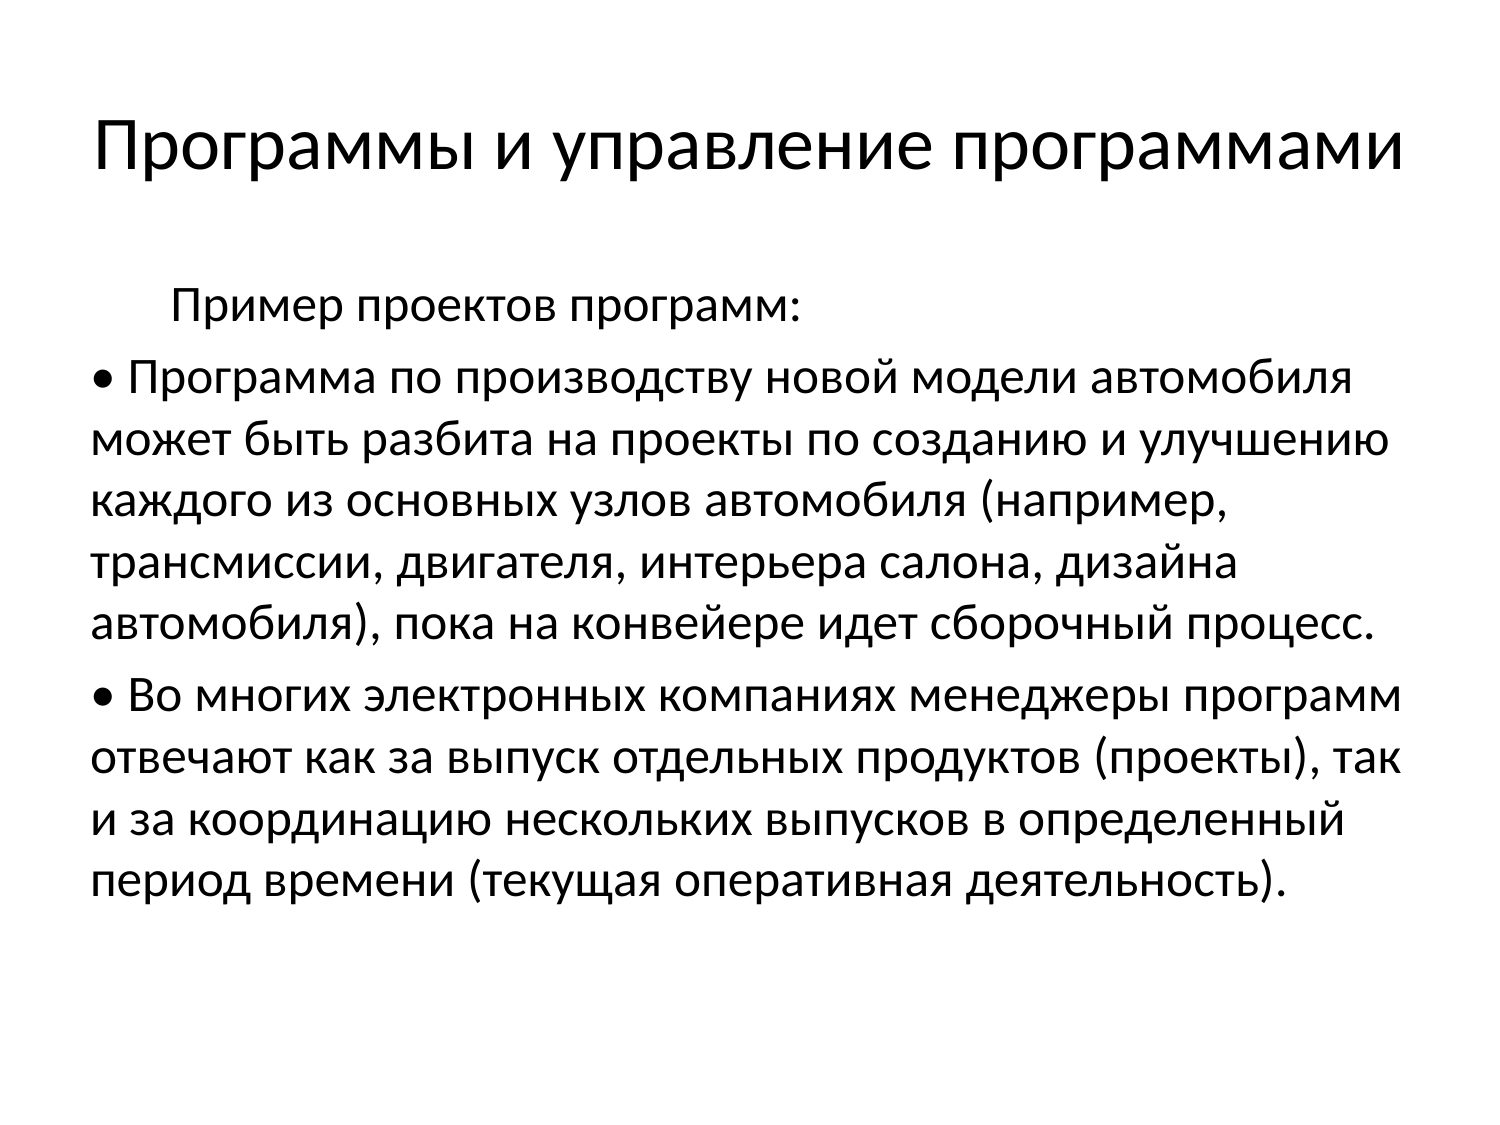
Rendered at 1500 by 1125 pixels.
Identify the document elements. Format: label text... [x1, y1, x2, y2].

list Пример проектов программ: • Программа по производству новой модели автомобиля может быть разбита на проекты по созданию и улучшению каждого из основных узлов автомобиля (например, трансмиссии, двигателя, интерьера салона, дизайна автомобиля), пока на конвейере идет сборочный процесс. • Во многих электронных компаниях менеджеры программ отвечают как за выпуск отдельных продуктов (проекты), так и за координацию нескольких выпусков в определенный период времени (текущая оперативная деятельность). [75, 262, 1425, 1005]
title Программы и управление программами [75, 45, 1425, 233]
